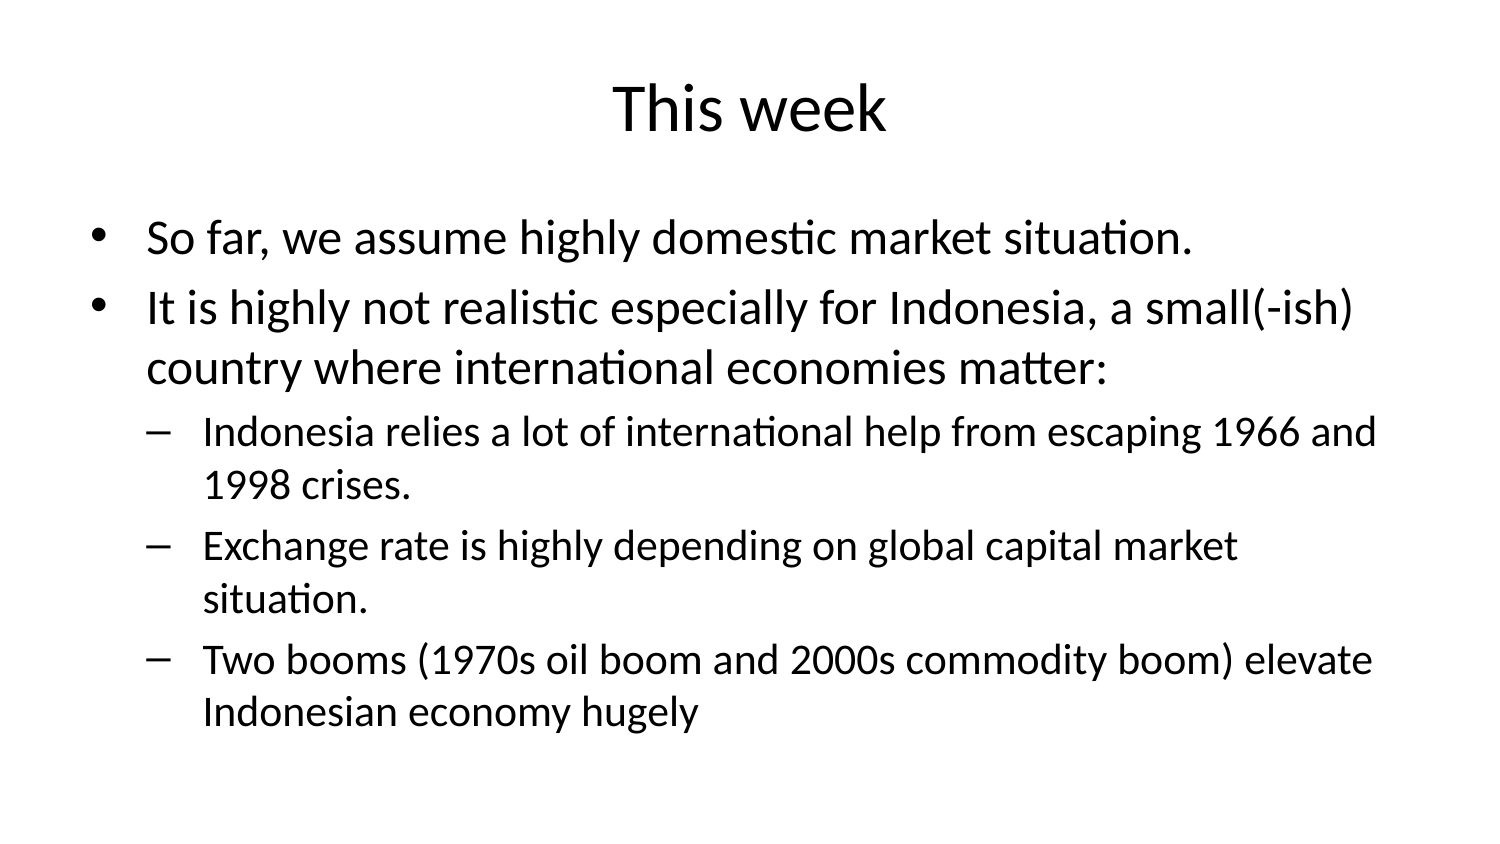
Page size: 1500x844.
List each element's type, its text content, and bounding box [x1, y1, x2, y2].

list So far, we assume highly domestic market situation. It is highly not realistic especially for Indonesia, a small(-ish) country where international economies matter: Indonesia relies a lot of international help from escaping 1966 and 1998 crises. Exchange rate is highly depending on global capital market situation. Two booms (1970s oil boom and 2000s commodity boom) elevate Indonesian economy hugely [75, 196, 1425, 754]
title This week [75, 33, 1425, 175]
